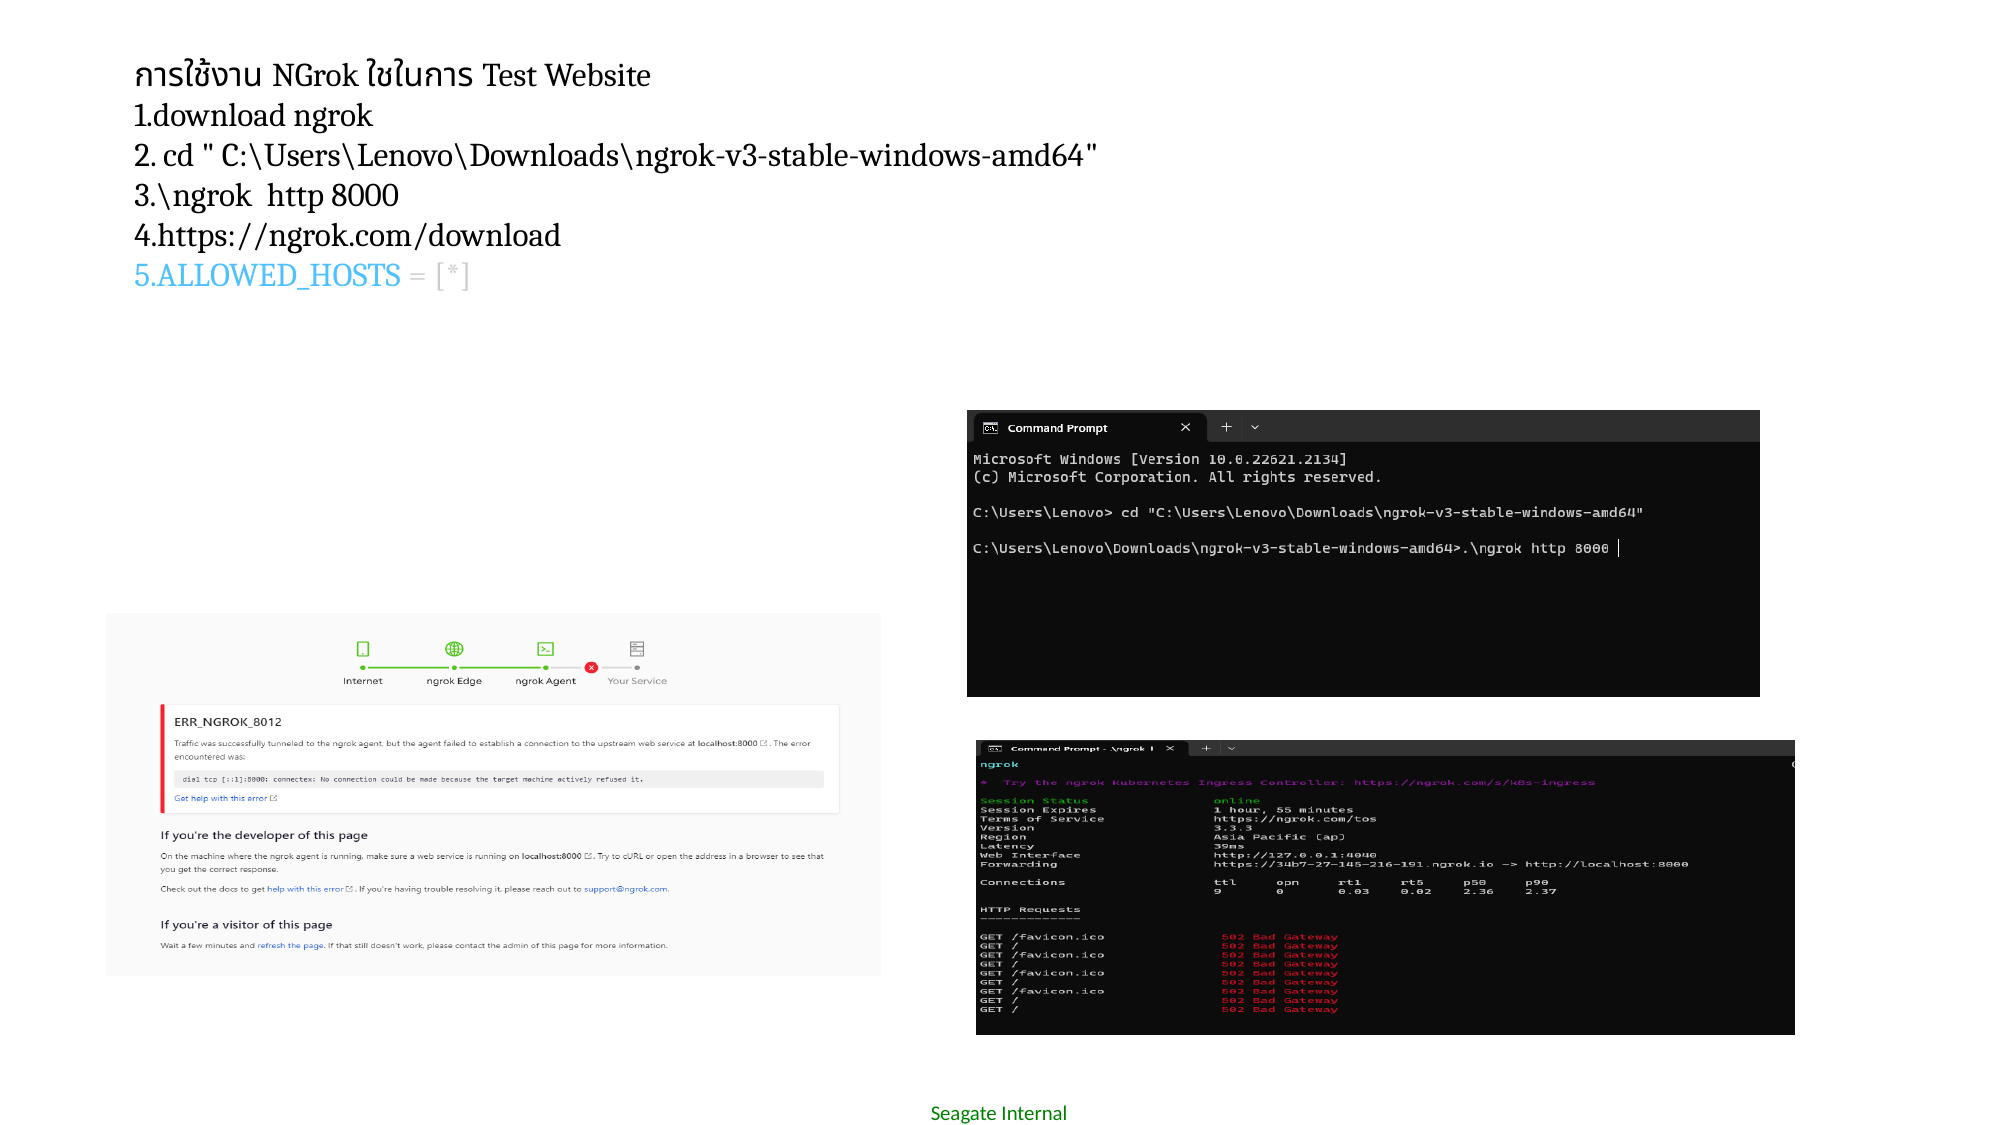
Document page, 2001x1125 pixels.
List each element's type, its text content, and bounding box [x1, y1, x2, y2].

text_box การใช้งาน NGrok ใชในการ Test Website 1.download ngrok 2. cd " C:\Users\Lenovo\Downloads\ngrok-v3-stable-windows-amd64" 3.\ngrok http 8000 4.https://ngrok.com/download 5.ALLOWED_HOSTS = [*] [119, 45, 1558, 385]
picture [976, 740, 1795, 1035]
picture [967, 410, 1760, 697]
picture [106, 613, 881, 976]
